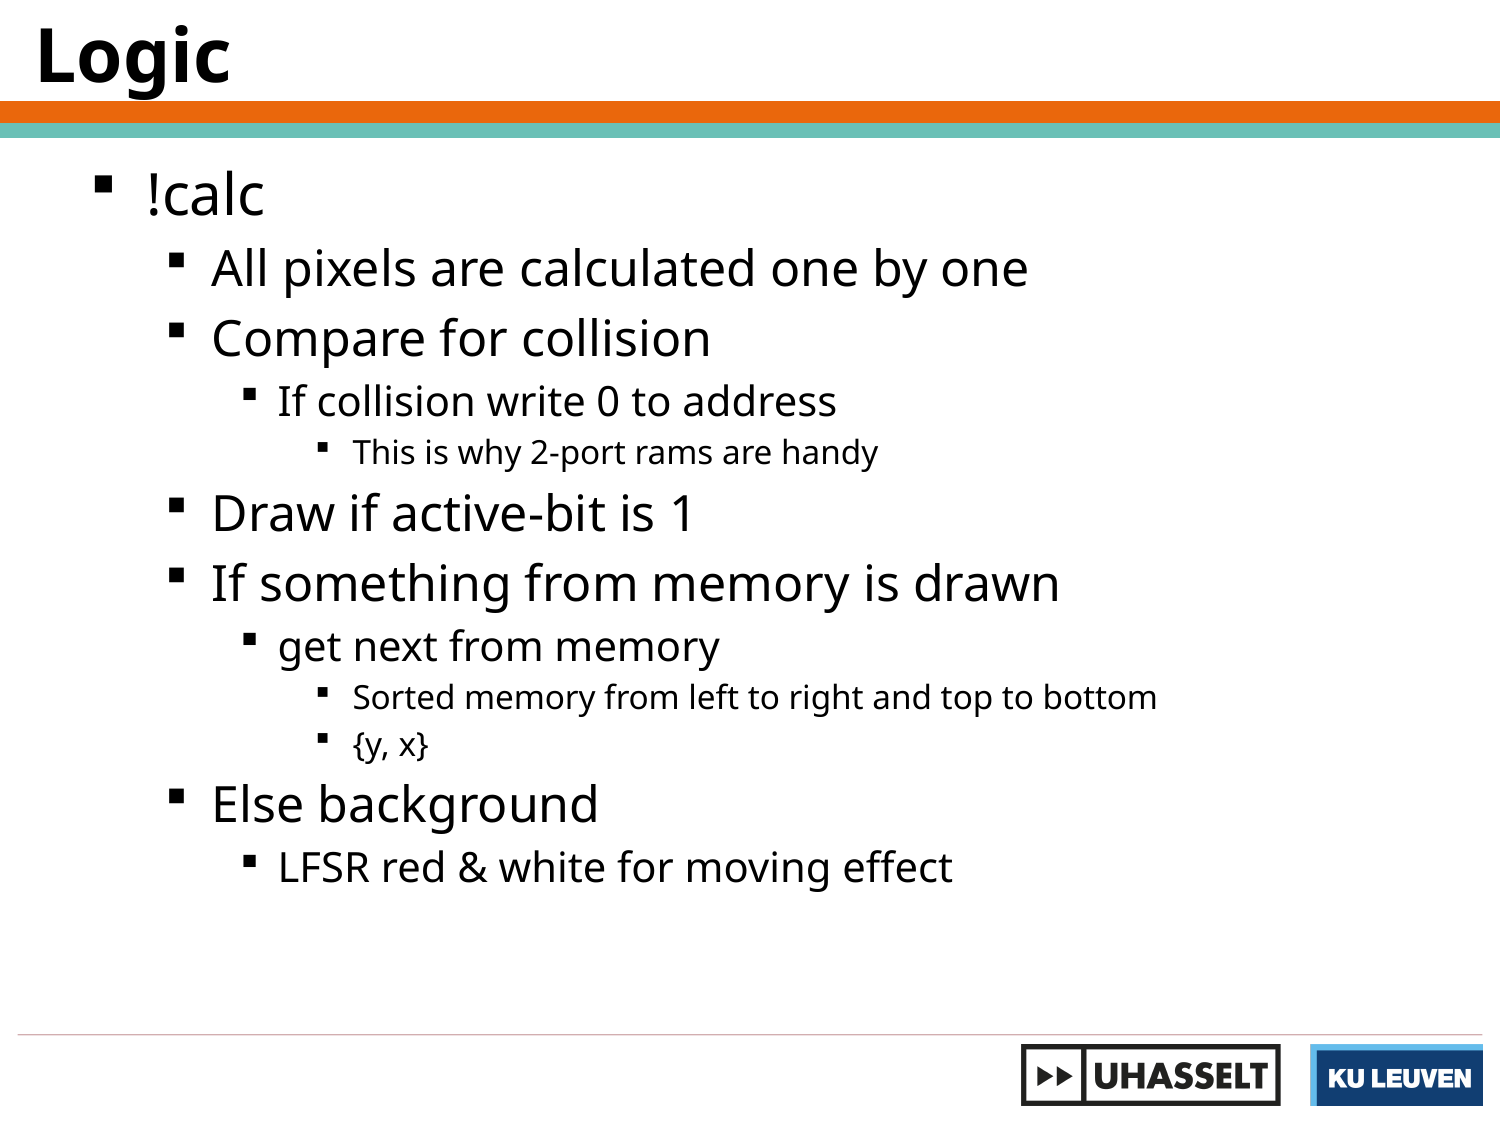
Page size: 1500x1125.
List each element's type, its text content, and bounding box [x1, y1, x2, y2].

list !calc All pixels are calculated one by one Compare for collision If collision write 0 to address This is why 2-port rams are handy Draw if active-bit is 1 If something from memory is drawn get next from memory Sorted memory from left to right and top to bottom {y, x} Else background LFSR red & white for moving effect [75, 149, 1425, 1005]
picture [1021, 1044, 1483, 1106]
title Logic [19, 7, 1495, 98]
